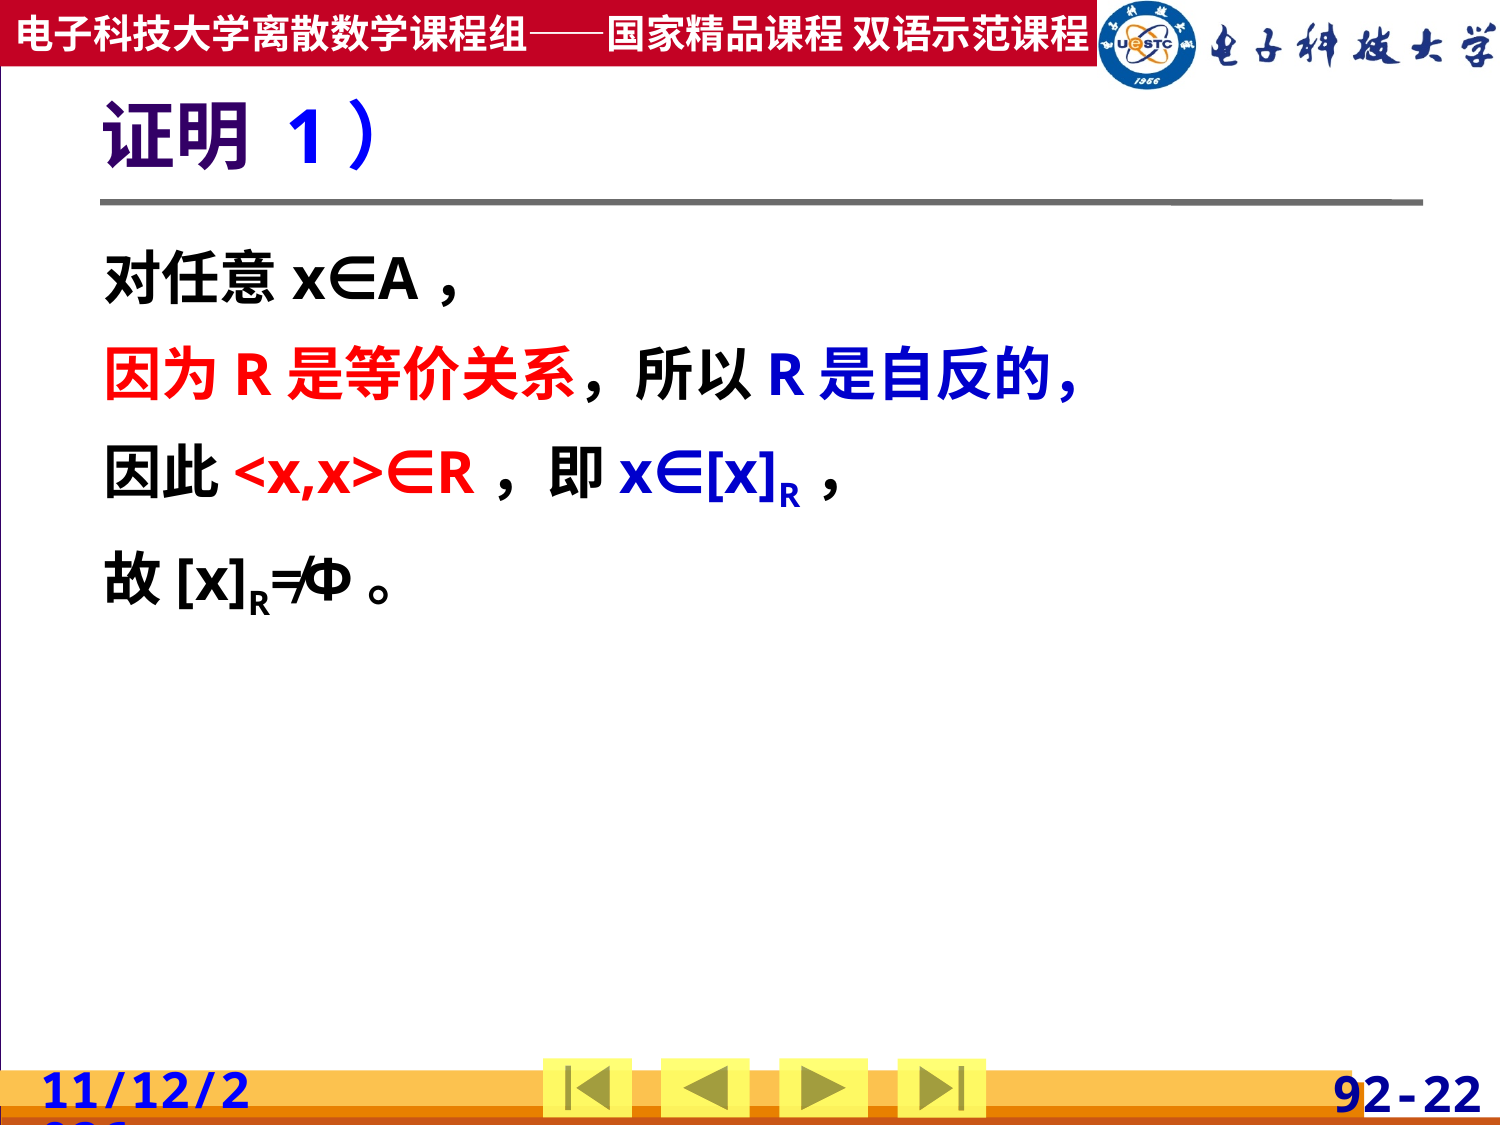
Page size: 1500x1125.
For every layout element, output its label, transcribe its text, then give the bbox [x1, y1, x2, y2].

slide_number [34, 1057, 284, 1119]
title 证明 1） [100, 90, 1421, 187]
list 对任意x∈A， 因为R是等价关系，所以R是自反的， 因此<x,x>∈R，即x∈[x]R， 故[x]R≠Φ。 [88, 220, 1424, 614]
picture [1097, 0, 1500, 91]
